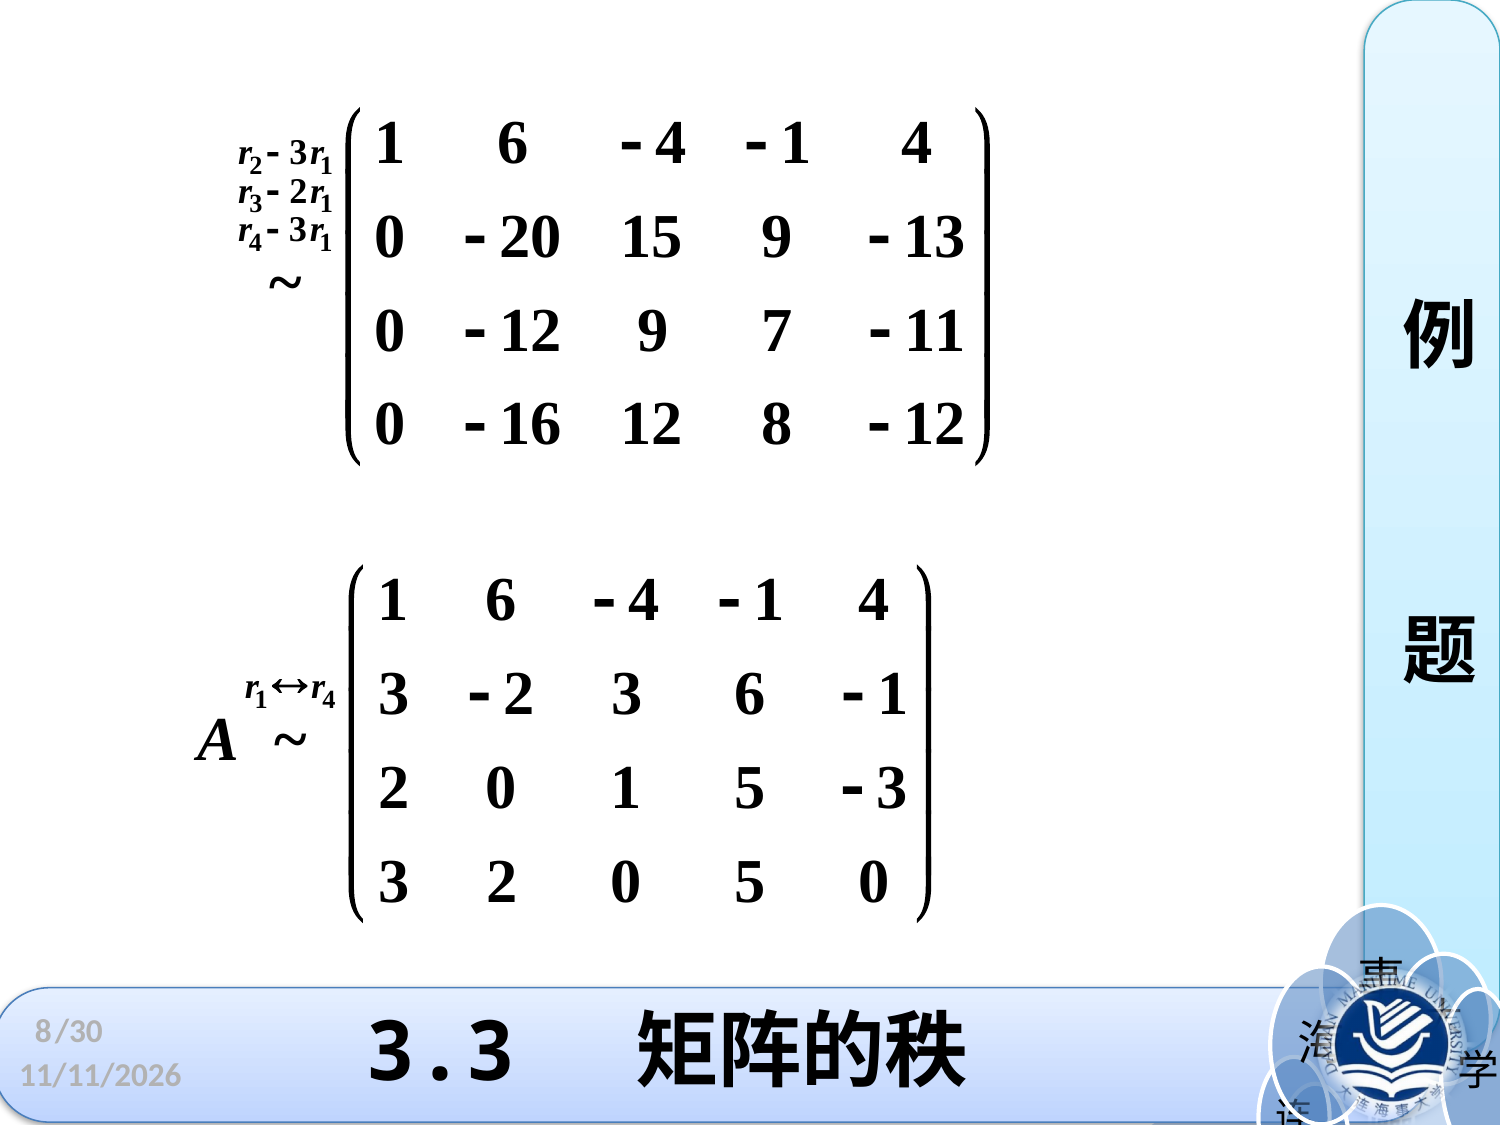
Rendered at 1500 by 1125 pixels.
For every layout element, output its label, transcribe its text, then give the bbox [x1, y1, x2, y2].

slide_number 8 [0, 999, 67, 1060]
footer /30 [67, 999, 127, 1060]
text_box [234, 105, 1002, 469]
subtitle 例 题 [1387, 70, 1471, 868]
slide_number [4, 1042, 355, 1103]
picture [1310, 960, 1481, 1114]
title 3.3 矩阵的秩 [127, 999, 1305, 1094]
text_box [188, 562, 942, 926]
